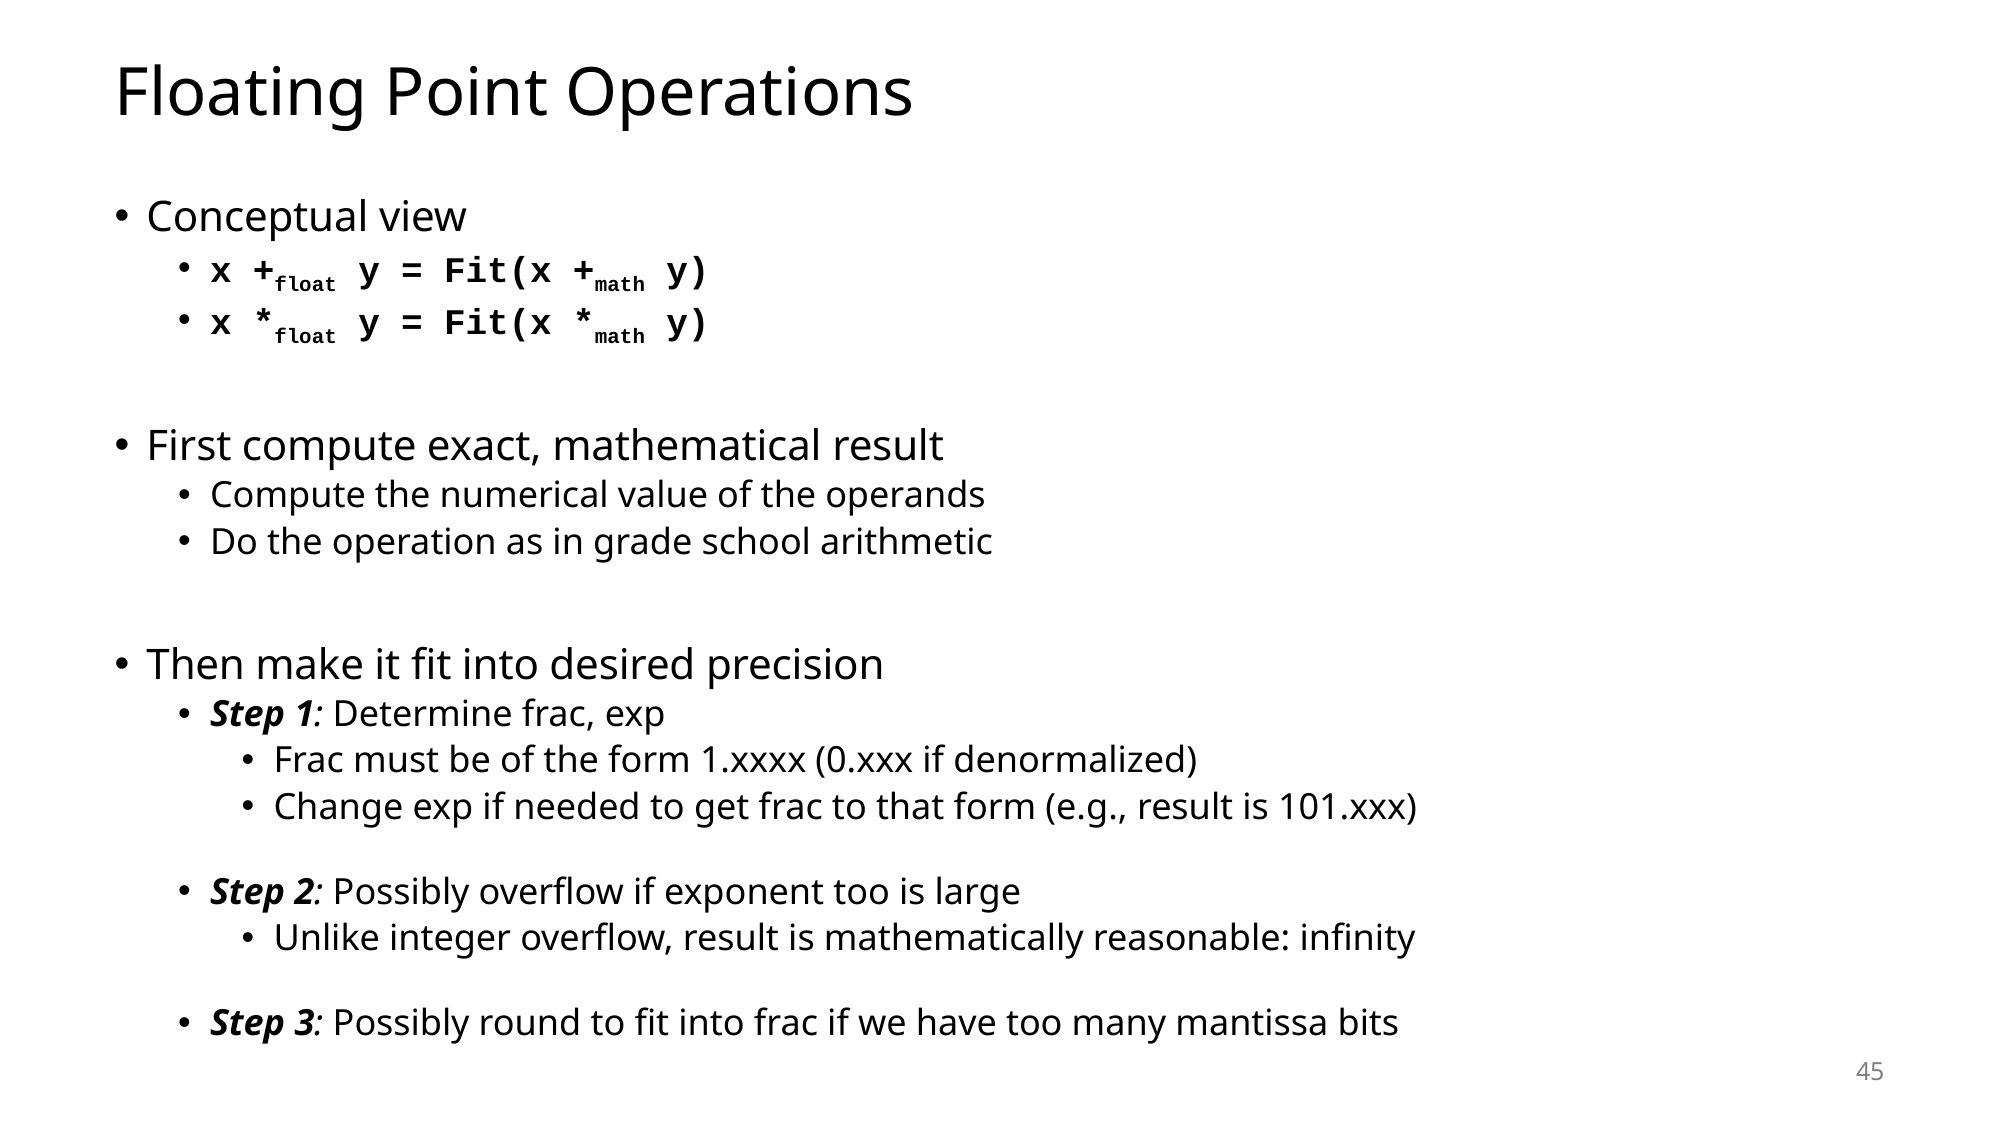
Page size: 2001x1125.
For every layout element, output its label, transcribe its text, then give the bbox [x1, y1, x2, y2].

title Floating Point Operations [99, 37, 1900, 150]
list Conceptual view x +float y = Fit(x +math y) x *float y = Fit(x *math y) First compute exact, mathematical result Compute the numerical value of the operands Do the operation as in grade school arithmetic Then make it fit into desired precision Step 1: Determine frac, exp Frac must be of the form 1.xxxx (0.xxx if denormalized) Change exp if needed to get frac to that form (e.g., result is 101.xxx) Step 2: Possibly overflow if exponent too is large Unlike integer overflow, result is mathematically reasonable: infinity Step 3: Possibly round to fit into frac if we have too many mantissa bits [99, 187, 1900, 1062]
slide_number 45 [1749, 1042, 1900, 1103]
